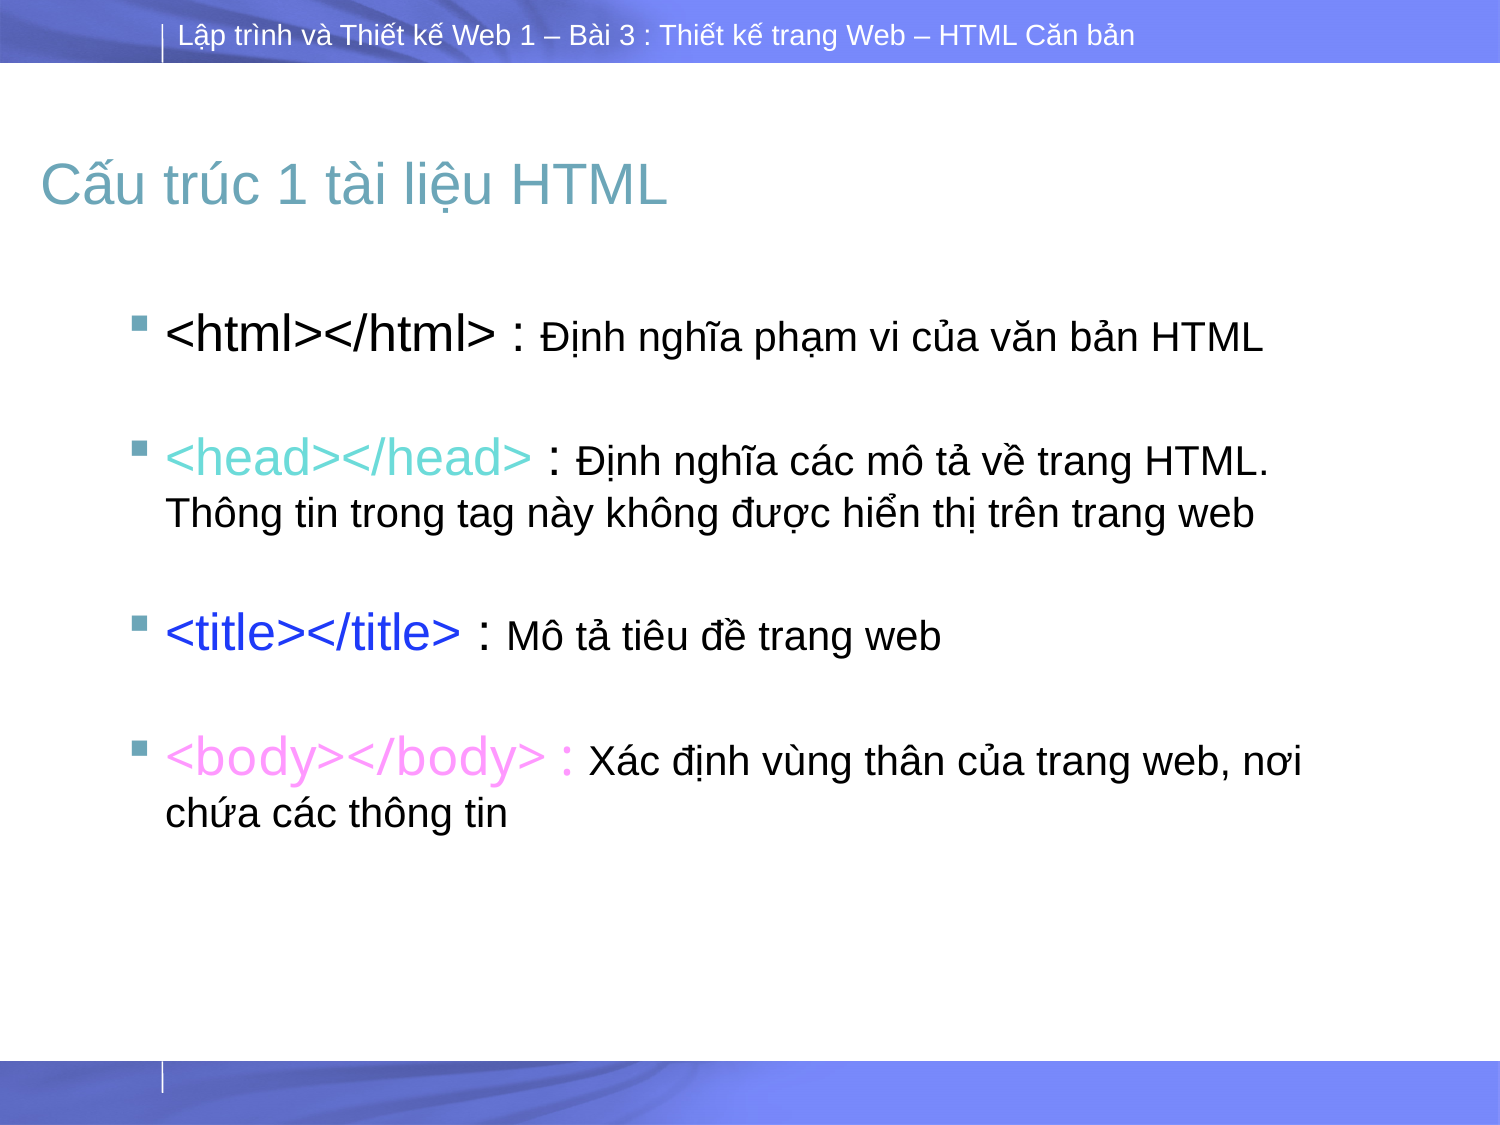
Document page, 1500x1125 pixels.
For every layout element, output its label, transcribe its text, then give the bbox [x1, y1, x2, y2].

list <html></html> : Định nghĩa phạm vi của văn bản HTML <head></head> : Định nghĩa các mô tả về trang HTML. Thông tin trong tag này không được hiển thị trên trang web <title></title> : Mô tả tiêu đề trang web <body></body> : Xác định vùng thân của trang web, nơi chứa các thông tin [112, 291, 1389, 932]
title Cấu trúc 1 tài liệu HTML [25, 142, 1379, 225]
picture [0, 1061, 1500, 1125]
picture [0, 0, 1500, 63]
